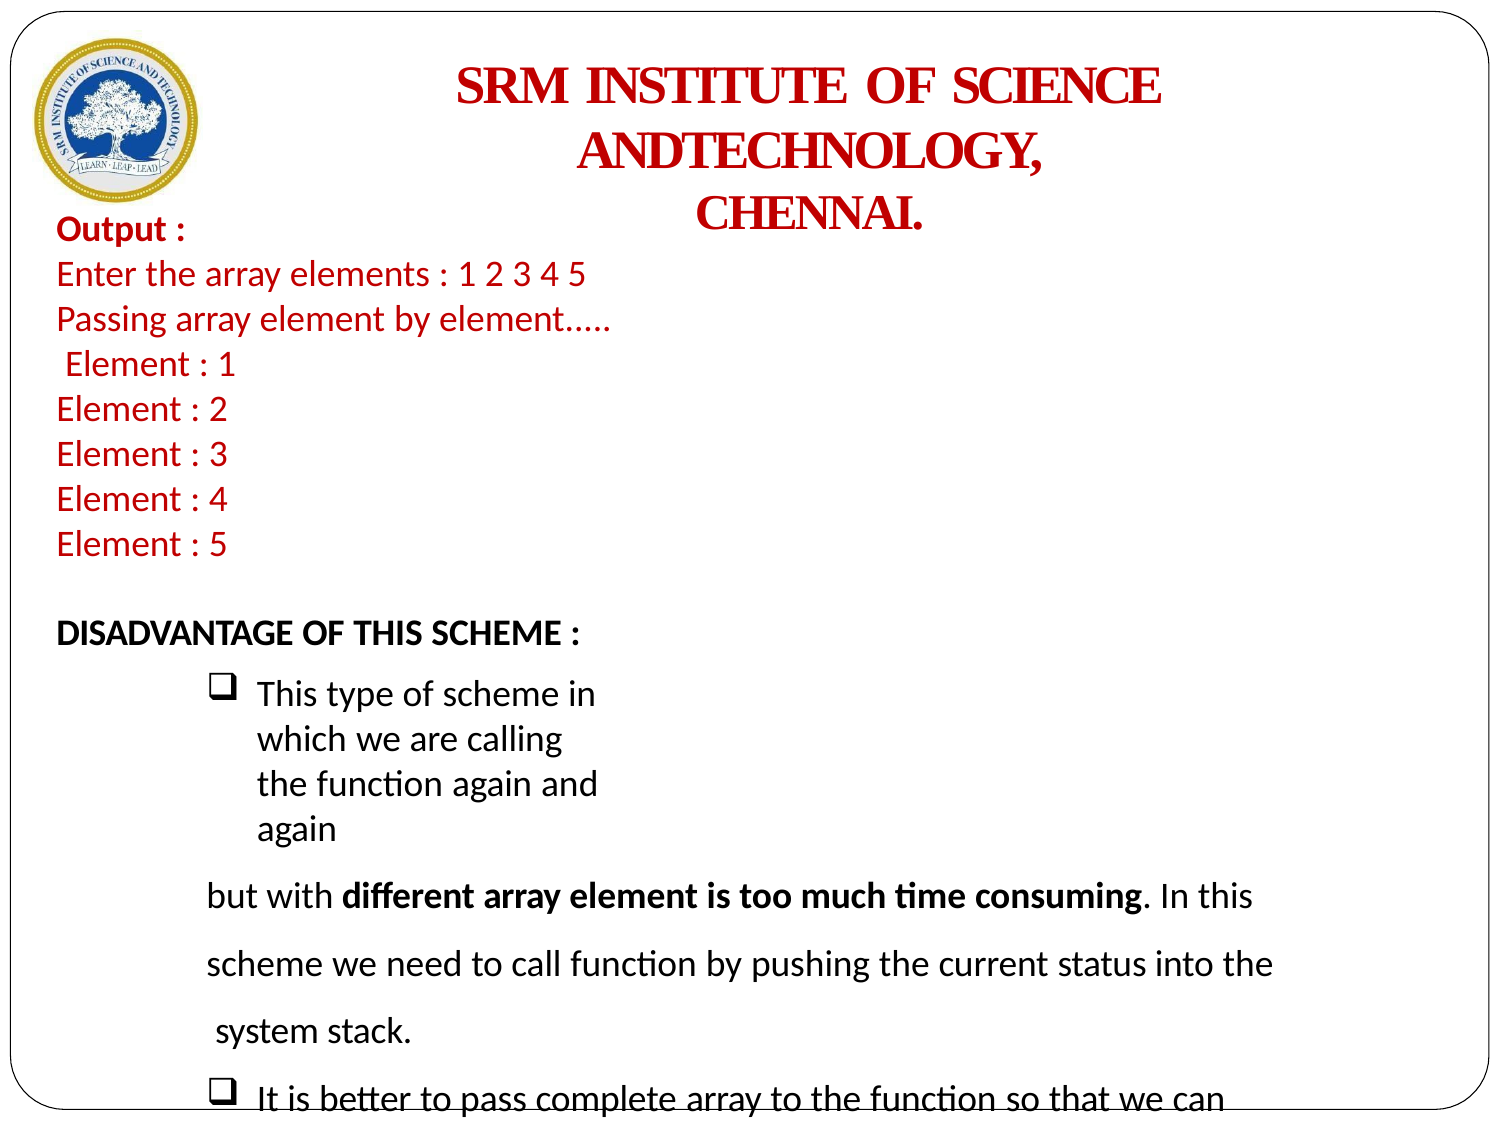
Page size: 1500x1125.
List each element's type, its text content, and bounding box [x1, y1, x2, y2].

text_box Output : Enter the array elements : 1 2 3 4 5 Passing array element by element..... Element : 1 Element : 2 Element : 3 Element : 4 Element : 5 DISADVANTAGE OF THIS SCHEME : This type of scheme in which we are calling the function again and again but with different array element is too much time consuming. In this scheme we need to call function by pushing the current status into the system stack. It is better to pass complete array to the function so that we can save some system time required for pushing and popping. [54, 201, 1358, 1125]
picture [31, 30, 204, 207]
title SRM INSTITUTE OF SCIENCE ANDTECHNOLOGY, CHENNAI. [209, 46, 1400, 240]
